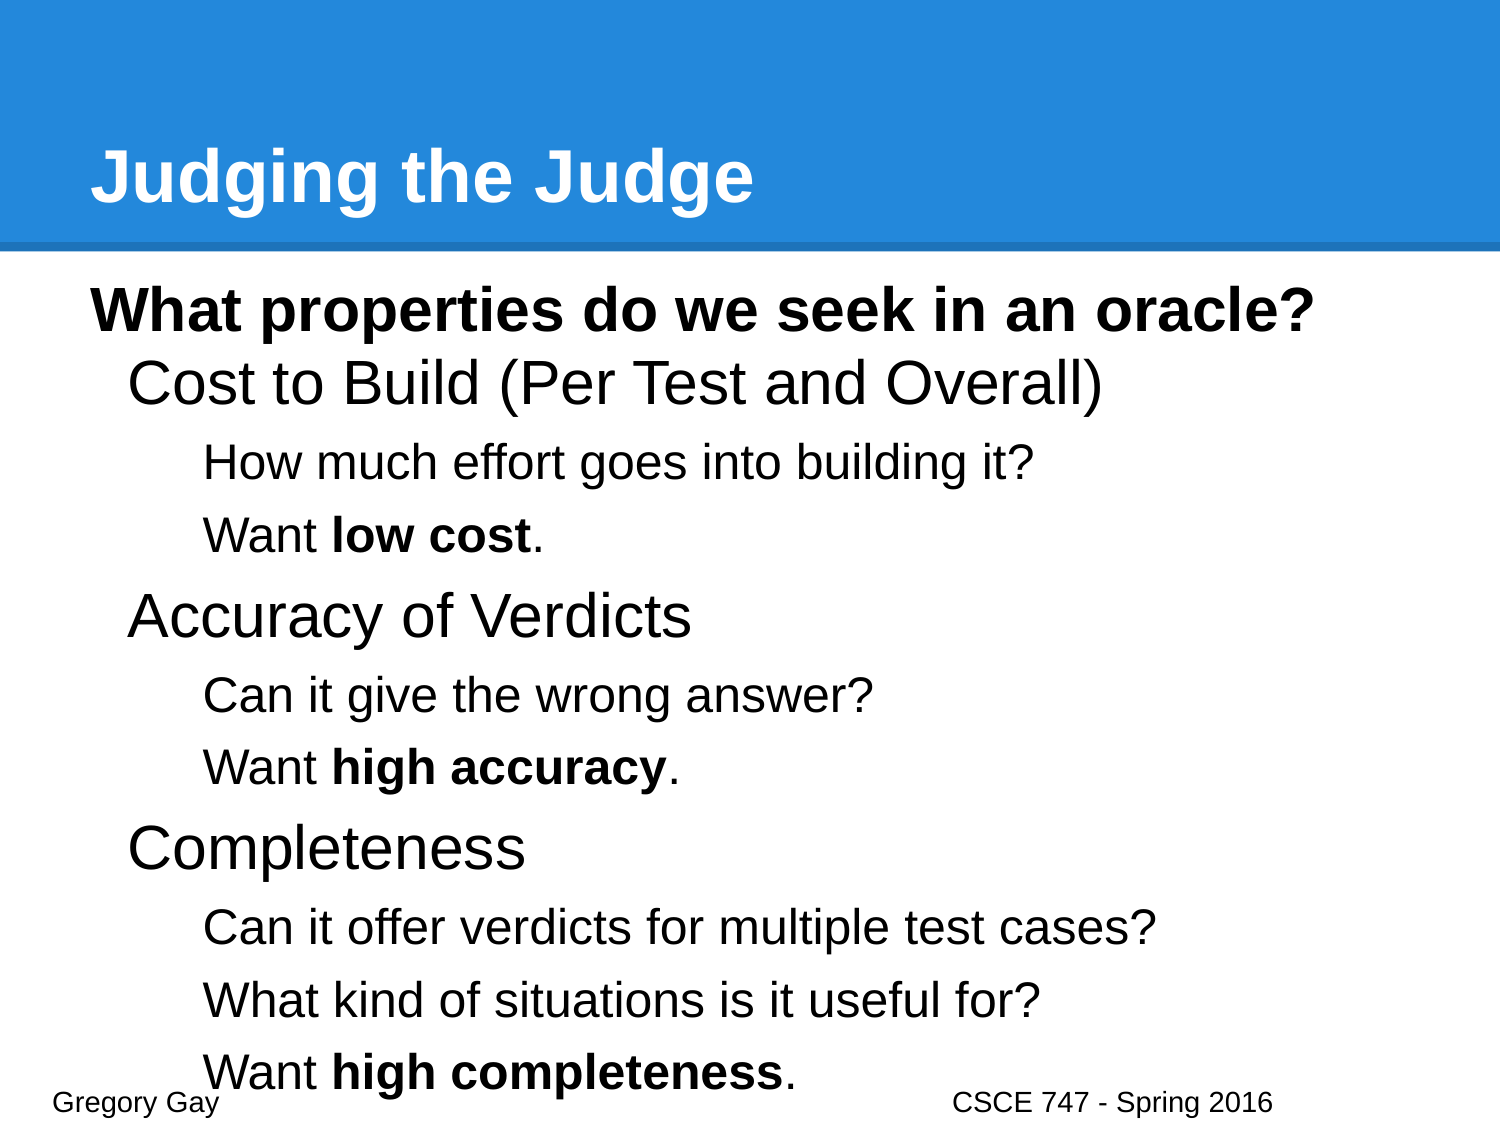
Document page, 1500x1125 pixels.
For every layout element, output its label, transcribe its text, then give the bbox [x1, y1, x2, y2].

text_box Gregory Gay CSCE 747 - Spring 2016 14 [37, 1068, 1463, 1114]
list Cost to Build (Per Test and Overall) How much effort goes into building it? Want low cost. Accuracy of Verdicts Can it give the wrong answer? Want high accuracy. Completeness Can it offer verdicts for multiple test cases? What kind of situations is it useful for? Want high completeness. [75, 327, 1476, 1005]
title Judging the Judge [75, 45, 1425, 233]
list What properties do we seek in an oracle? [75, 1005, 1425, 1068]
list What properties do we seek in an oracle? [75, 253, 1425, 327]
